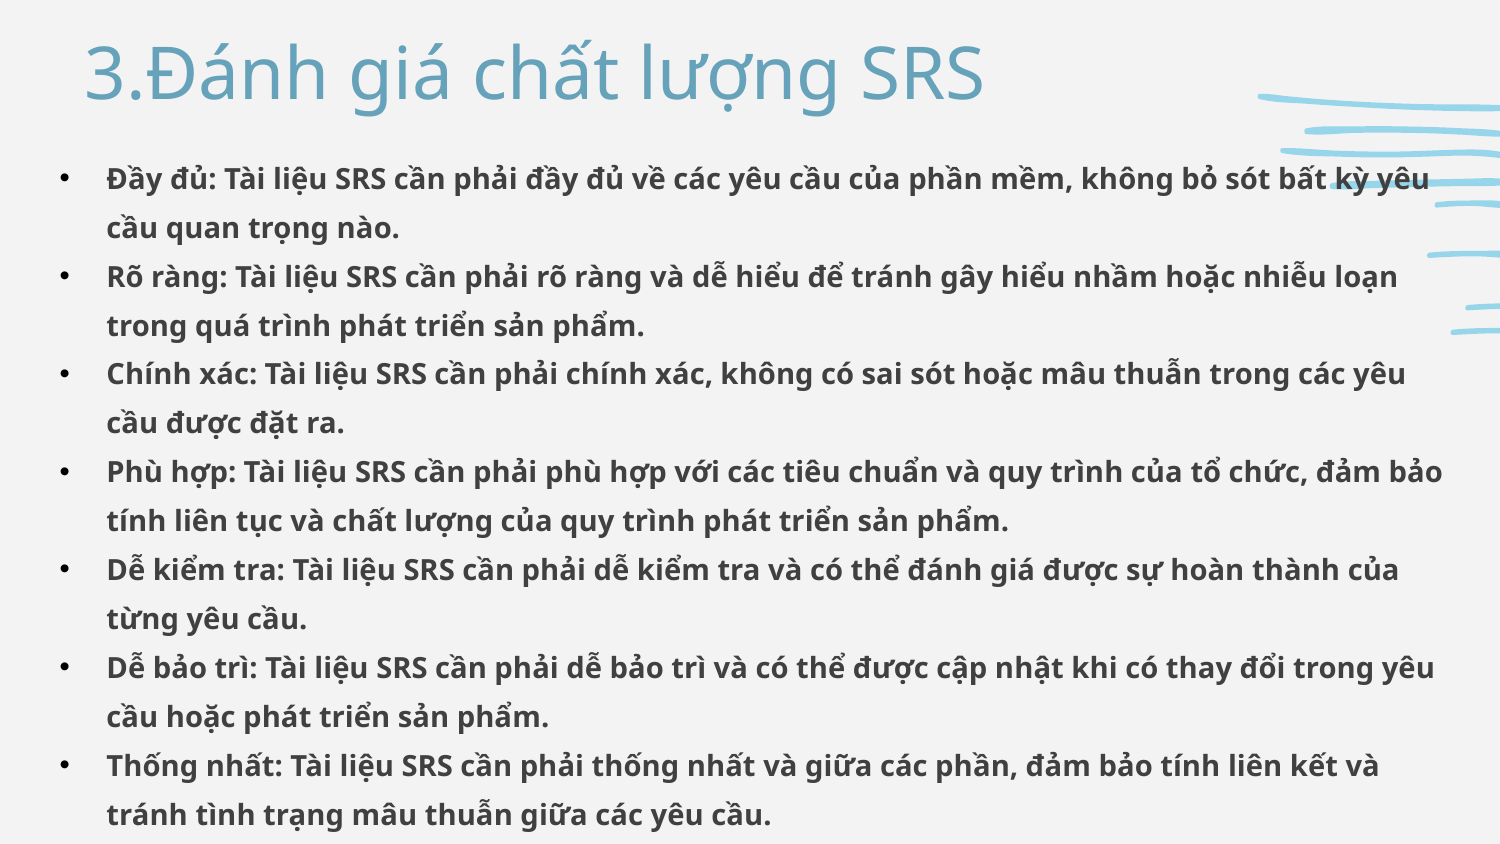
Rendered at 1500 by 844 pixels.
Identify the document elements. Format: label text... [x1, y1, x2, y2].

text_box Đầy đủ: Tài liệu SRS cần phải đầy đủ về các yêu cầu của phần mềm, không bỏ sót bất kỳ yêu cầu quan trọng nào. Rõ ràng: Tài liệu SRS cần phải rõ ràng và dễ hiểu để tránh gây hiểu nhầm hoặc nhiễu loạn trong quá trình phát triển sản phẩm. Chính xác: Tài liệu SRS cần phải chính xác, không có sai sót hoặc mâu thuẫn trong các yêu cầu được đặt ra. Phù hợp: Tài liệu SRS cần phải phù hợp với các tiêu chuẩn và quy trình của tổ chức, đảm bảo tính liên tục và chất lượng của quy trình phát triển sản phẩm. Dễ kiểm tra: Tài liệu SRS cần phải dễ kiểm tra và có thể đánh giá được sự hoàn thành của từng yêu cầu. Dễ bảo trì: Tài liệu SRS cần phải dễ bảo trì và có thể được cập nhật khi có thay đổi trong yêu cầu hoặc phát triển sản phẩm. Thống nhất: Tài liệu SRS cần phải thống nhất và giữa các phần, đảm bảo tính liên kết và tránh tình trạng mâu thuẫn giữa các yêu cầu. [44, 138, 1461, 844]
text_box 3.Đánh giá chất lượng SRS [69, 12, 1349, 132]
